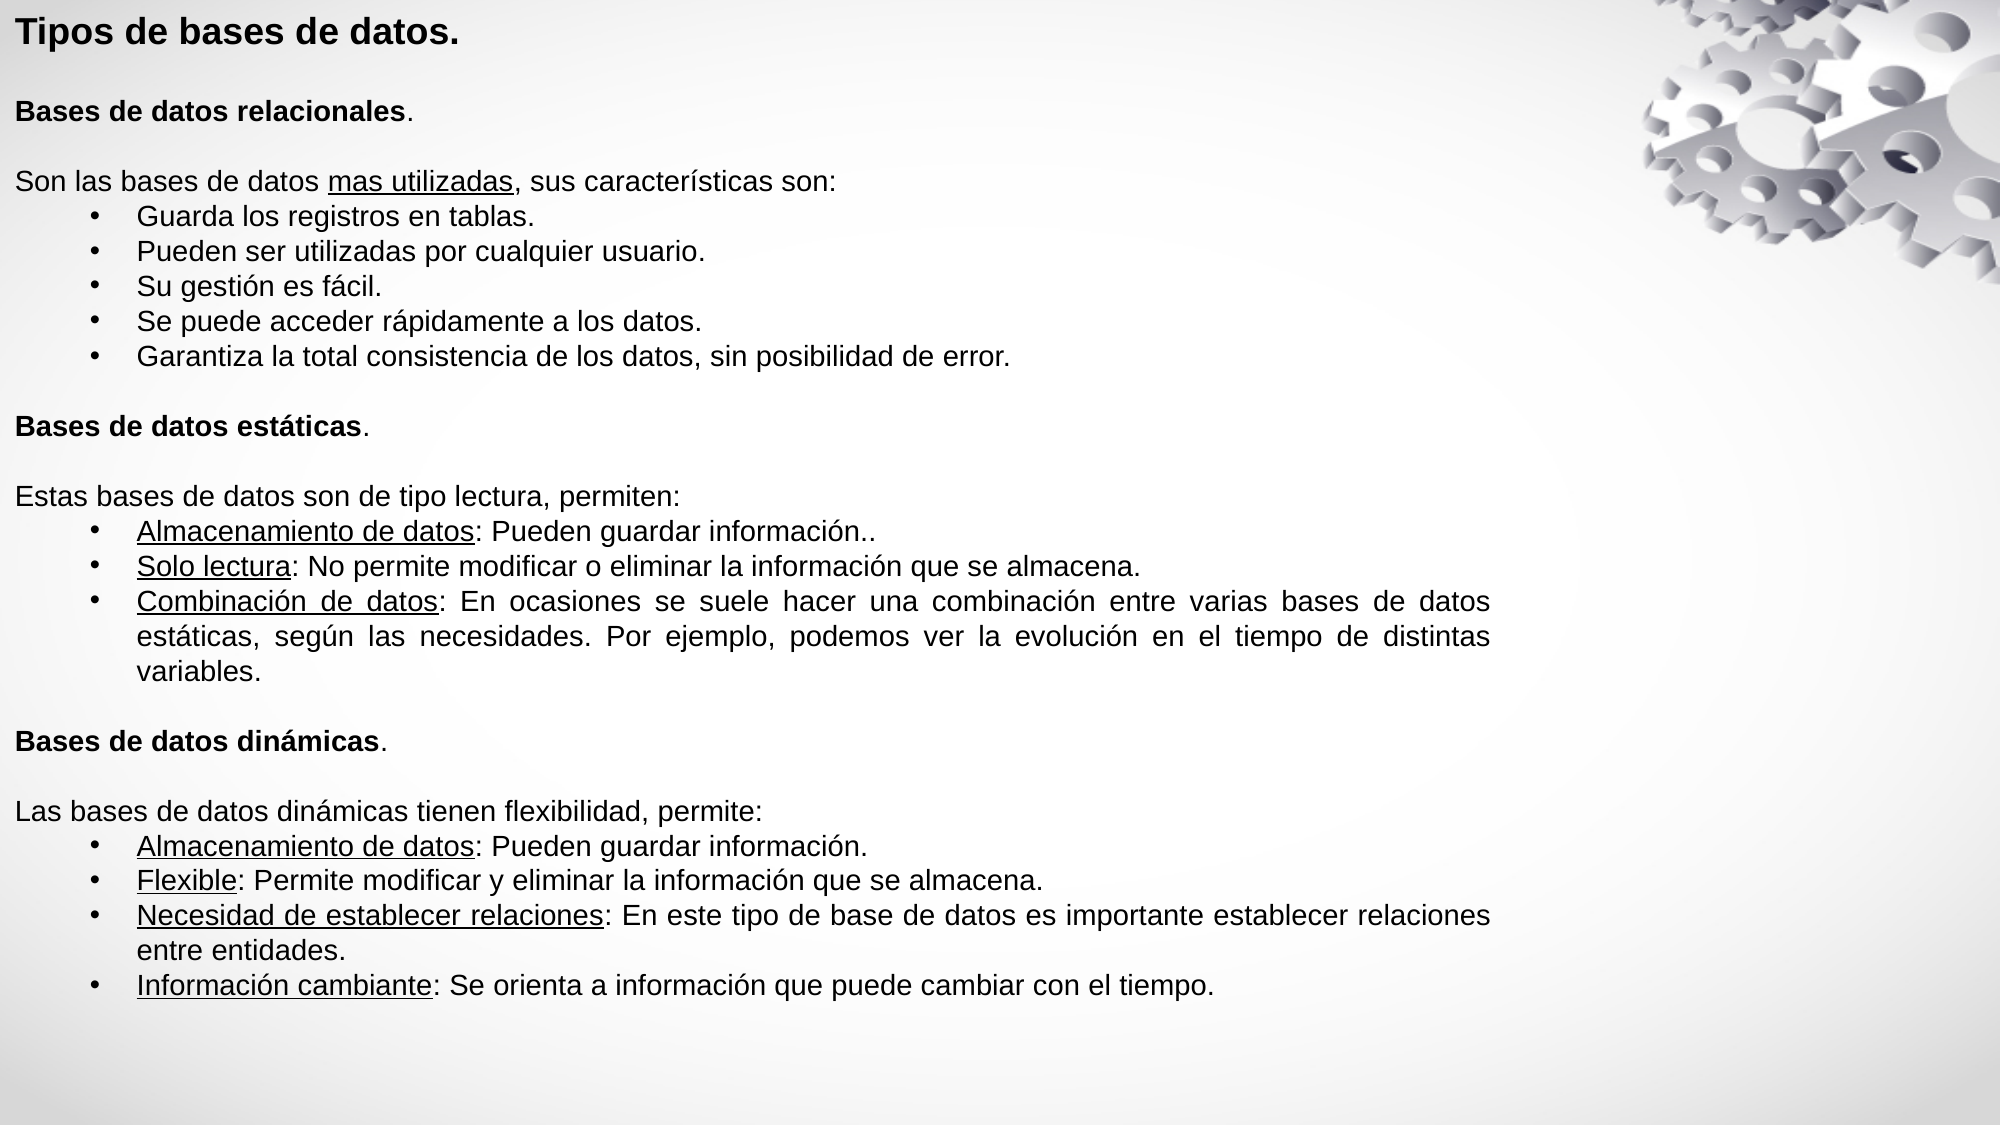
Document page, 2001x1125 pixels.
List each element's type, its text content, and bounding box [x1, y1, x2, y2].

text_box Bases de datos relacionales. Son las bases de datos mas utilizadas, sus características son: Guarda los registros en tablas. Pueden ser utilizadas por cualquier usuario. Su gestión es fácil. Se puede acceder rápidamente a los datos. Garantiza la total consistencia de los datos, sin posibilidad de error. Bases de datos estáticas. Estas bases de datos son de tipo lectura, permiten: Almacenamiento de datos: Pueden guardar información.. Solo lectura: No permite modificar o eliminar la información que se almacena. Combinación de datos: En ocasiones se suele hacer una combinación entre varias bases de datos estáticas, según las necesidades. Por ejemplo, podemos ver la evolución en el tiempo de distintas variables. Bases de datos dinámicas. Las bases de datos dinámicas tienen flexibilidad, permite: Almacenamiento de datos: Pueden guardar información. Flexible: Permite modificar y eliminar la información que se almacena. Necesidad de establecer relaciones: En este tipo de base de datos es importante establecer relaciones entre entidades. Información cambiante: Se orienta a información que puede cambiar con el tiempo. [0, 85, 1508, 1009]
text_box Tipos de bases de datos. [0, 0, 1055, 85]
picture [0, 0, 2000, 1125]
